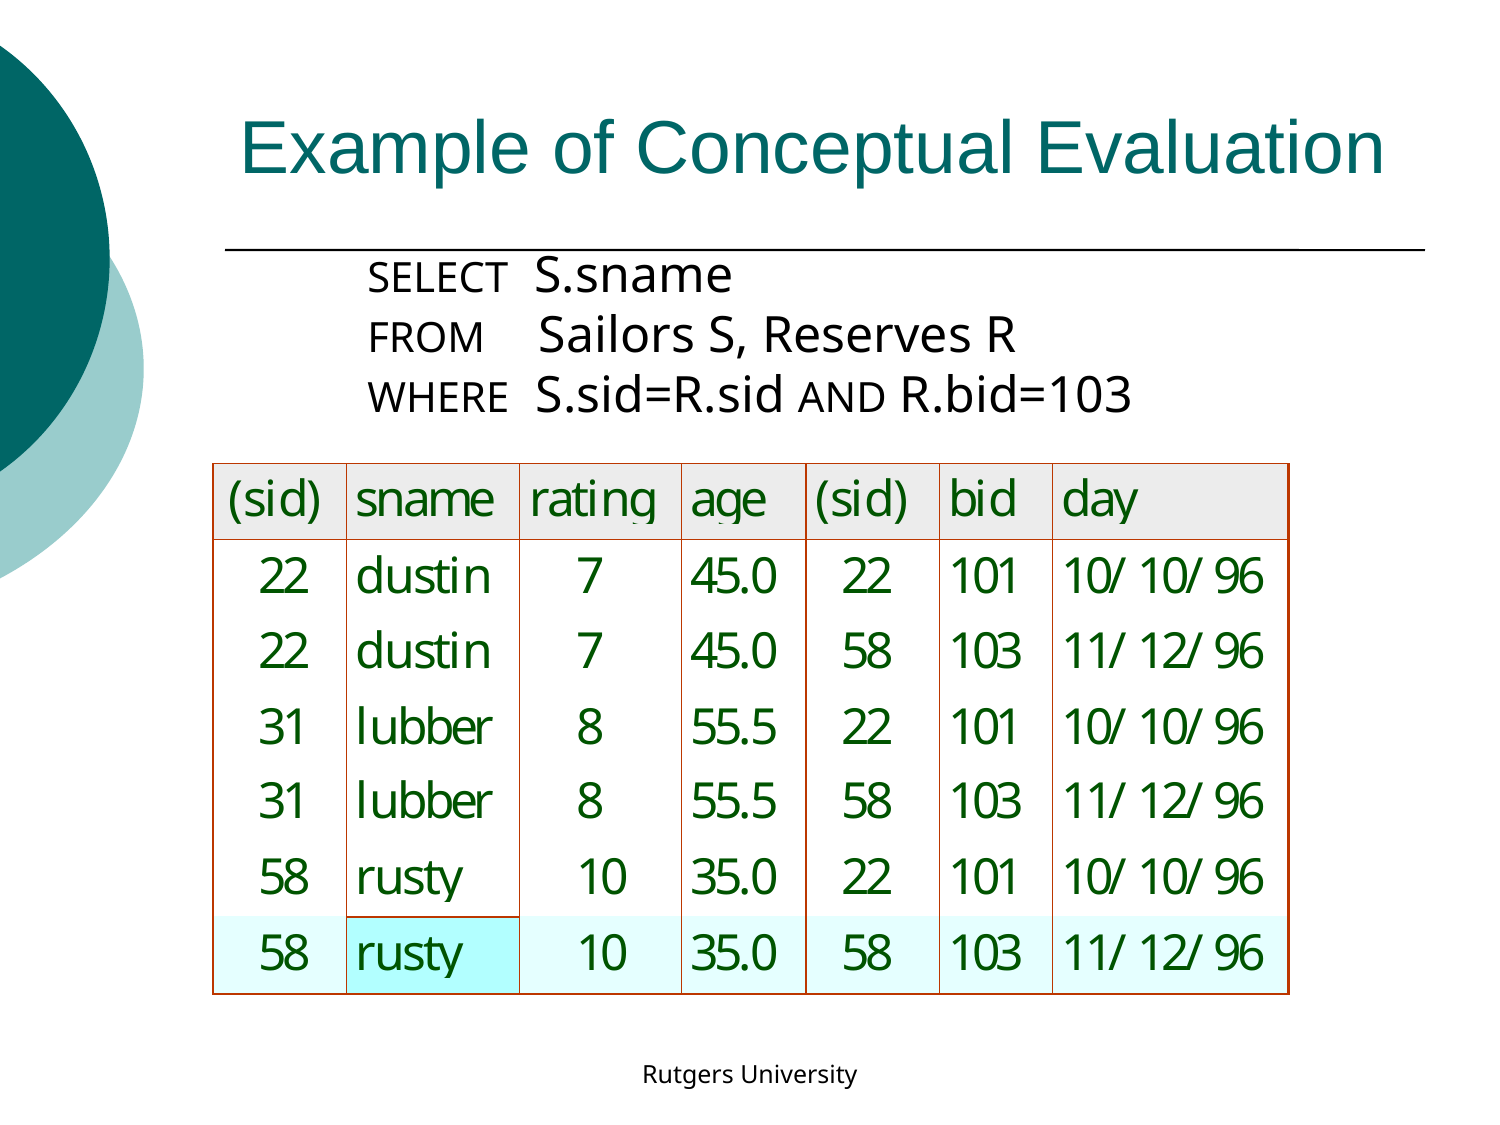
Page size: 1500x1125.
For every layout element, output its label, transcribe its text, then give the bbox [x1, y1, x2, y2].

title Example of Conceptual Evaluation [224, 49, 1425, 238]
text_box SELECT S.sname FROM Sailors S, Reserves R WHERE S.sid=R.sid AND R.bid=103 [352, 235, 1149, 430]
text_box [152, 462, 1476, 1058]
footer Rutgers University [512, 1066, 988, 1101]
